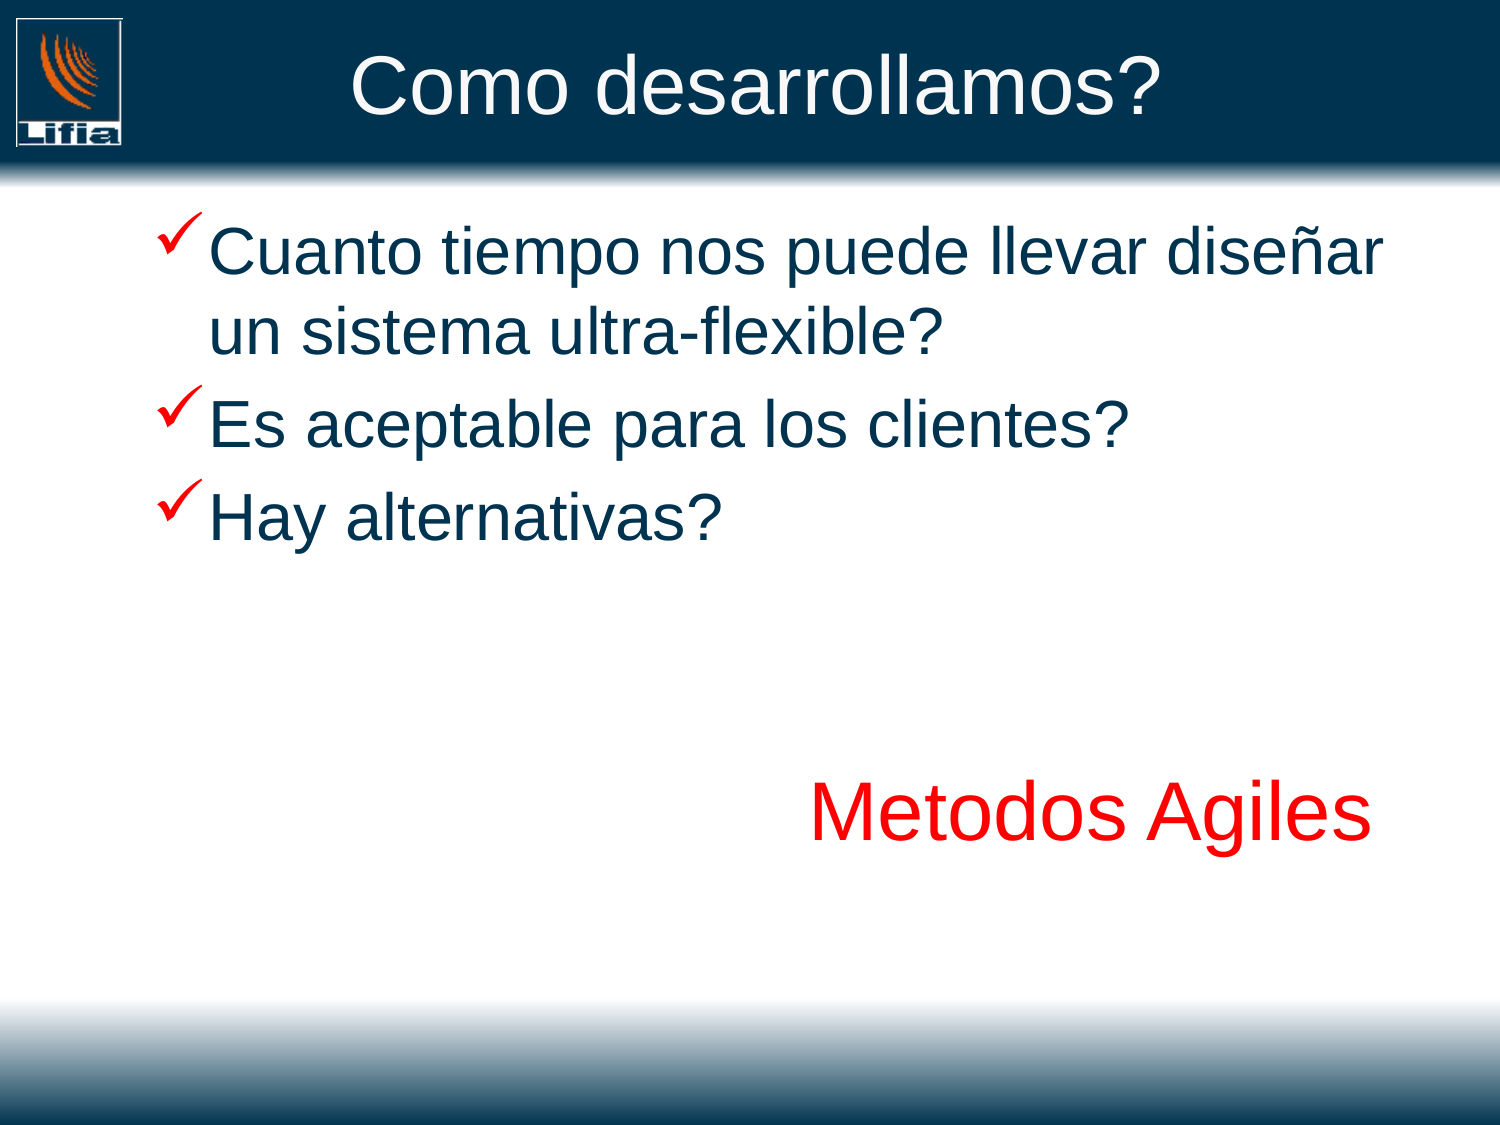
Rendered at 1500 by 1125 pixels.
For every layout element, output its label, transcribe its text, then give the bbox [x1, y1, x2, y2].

picture [16, 18, 123, 147]
title Como desarrollamos? [149, 0, 1363, 163]
list Cuanto tiempo nos puede llevar diseñar un sistema ultra-flexible? Es aceptable para los clientes? Hay alternativas? Metodos Agiles [137, 199, 1463, 976]
